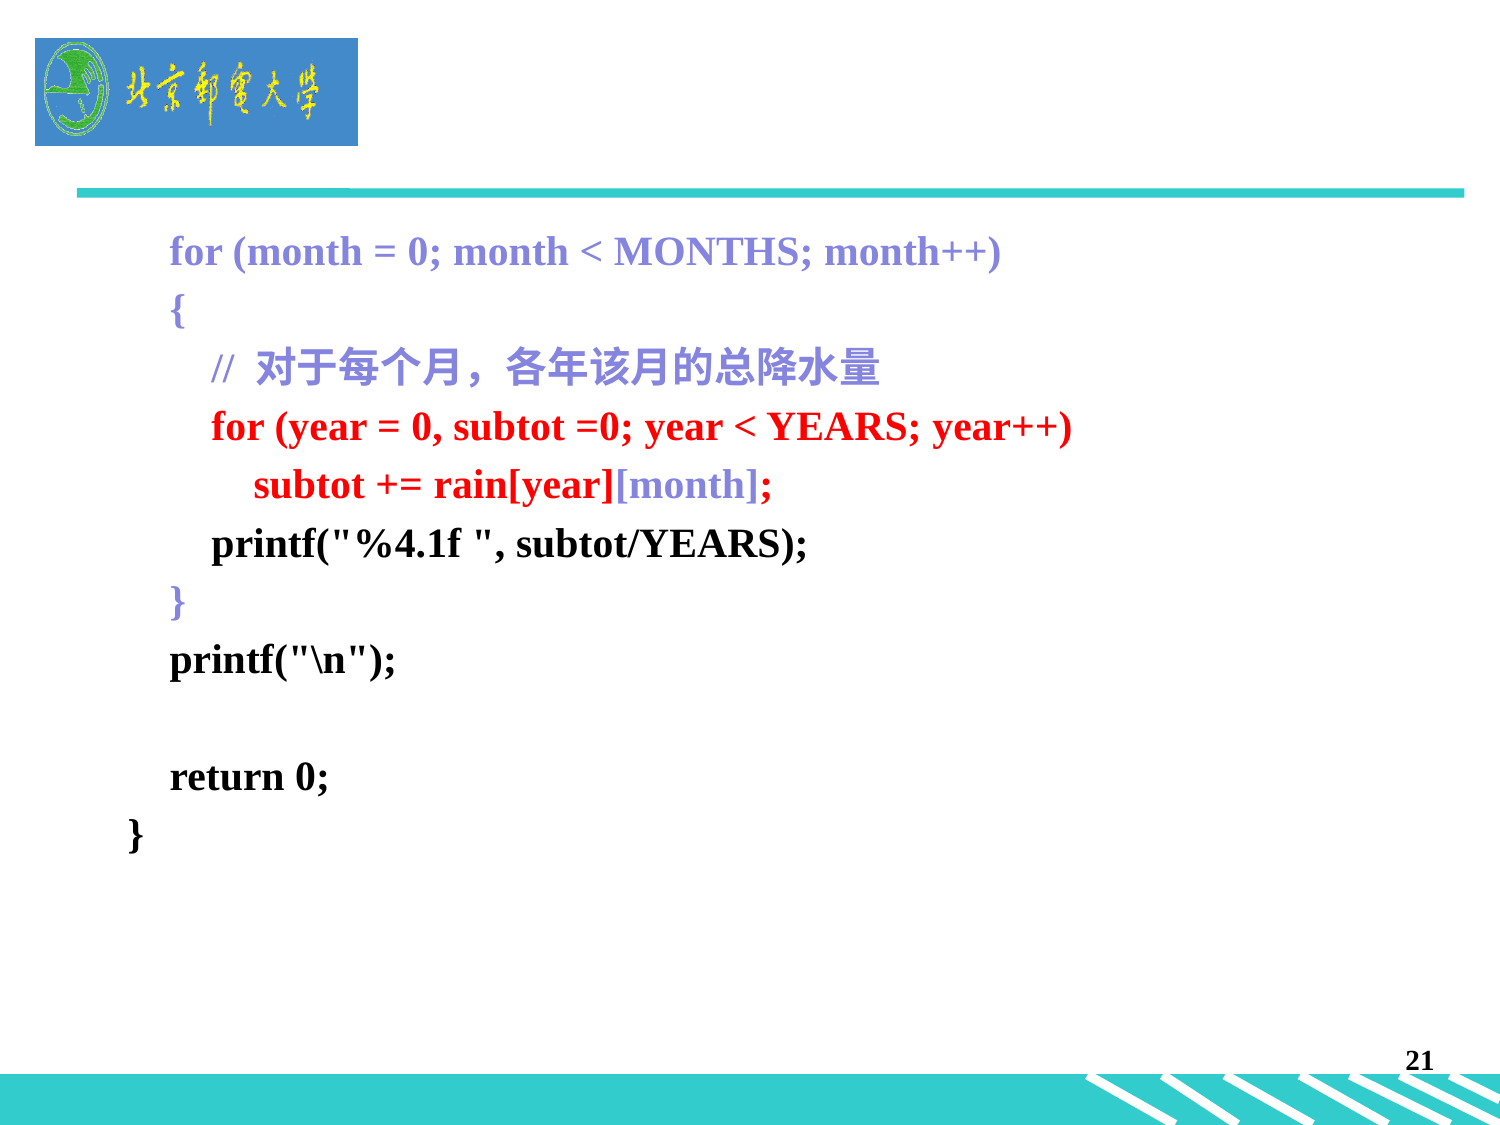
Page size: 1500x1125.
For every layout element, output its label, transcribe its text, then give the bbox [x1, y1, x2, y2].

list for (month = 0; month < MONTHS; month++) { // 对于每个月，各年该月的总降水量 for (year = 0, subtot =0; year < YEARS; year++) subtot += rain[year][month]; printf("%4.1f ", subtot/YEARS); } printf("\n"); return 0; } [112, 216, 1388, 973]
picture [34, 37, 358, 146]
slide_number 21 [1137, 1037, 1450, 1113]
